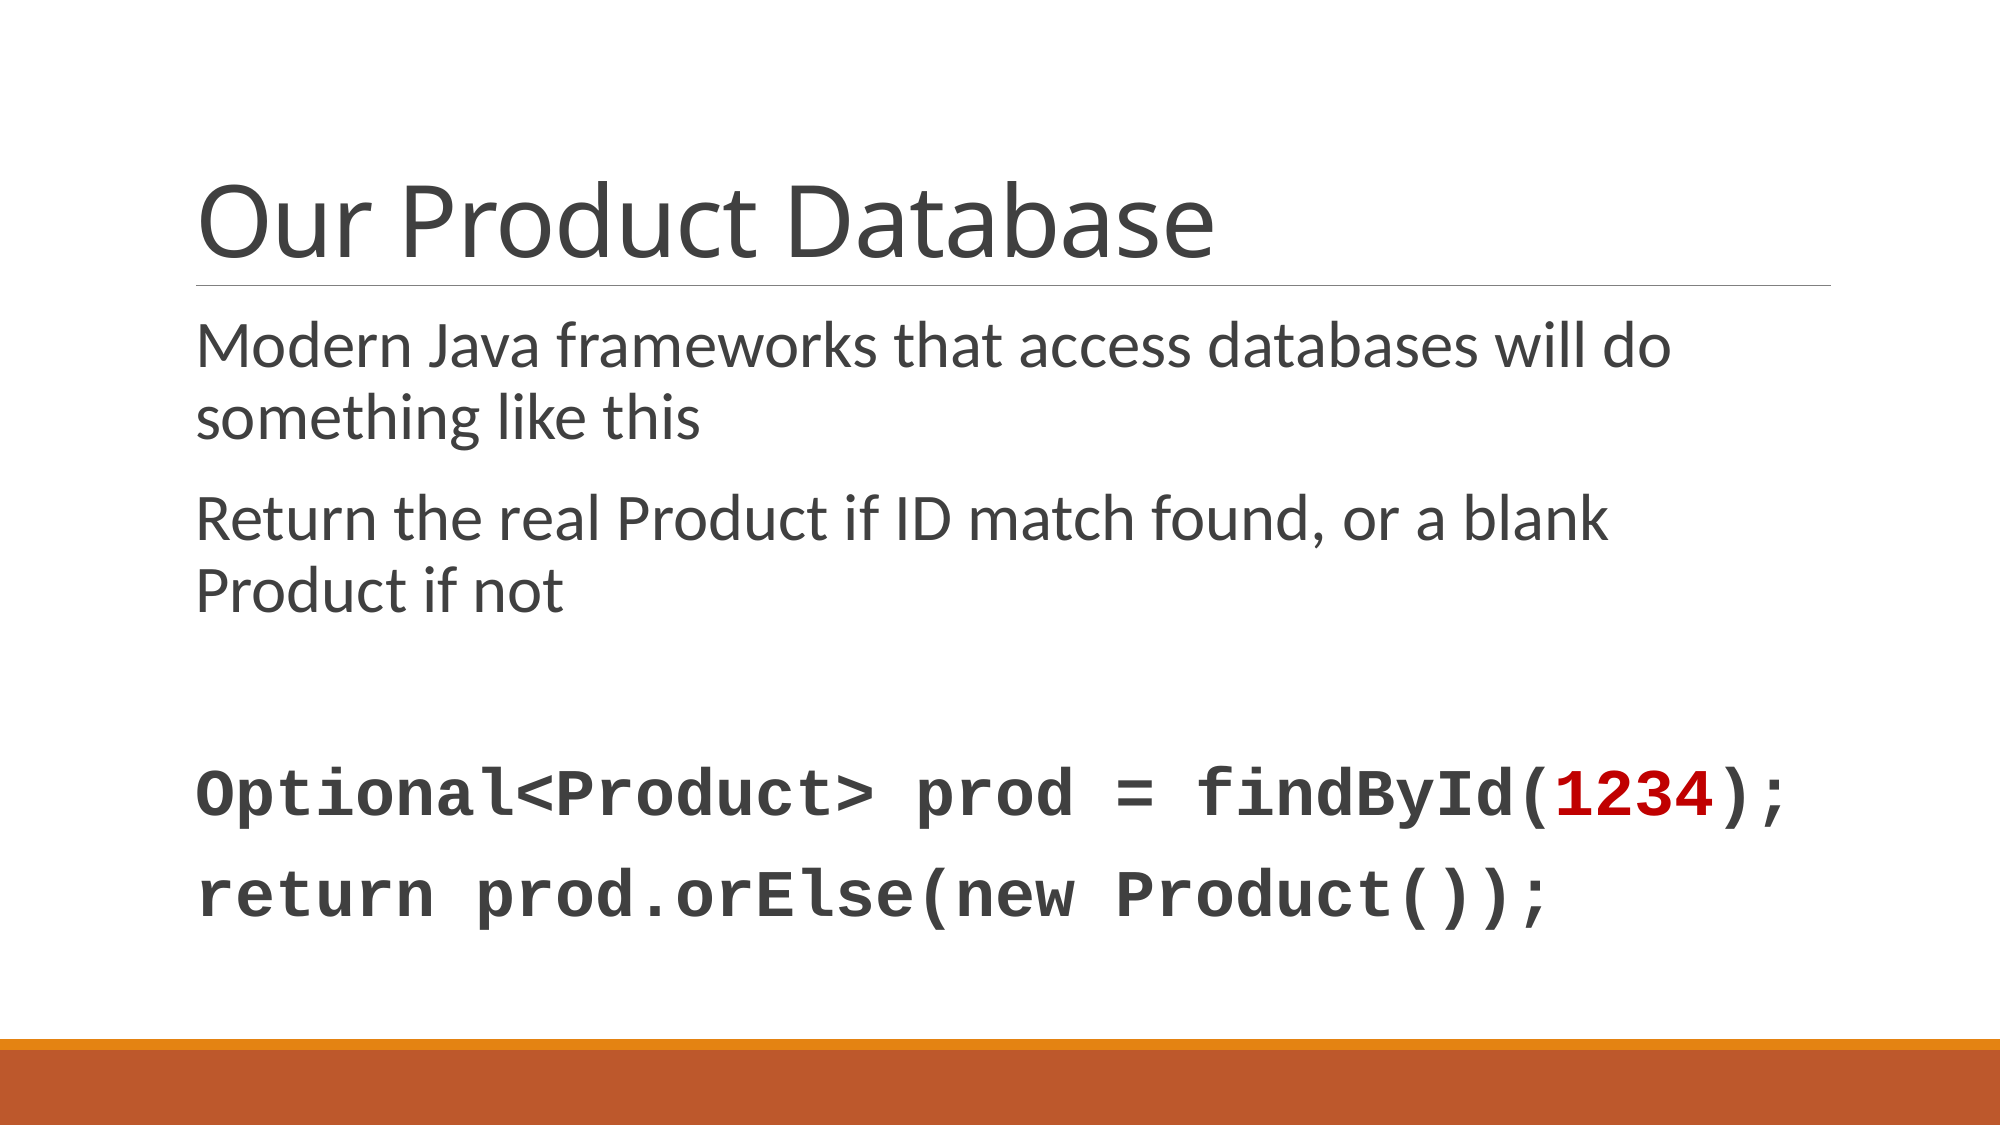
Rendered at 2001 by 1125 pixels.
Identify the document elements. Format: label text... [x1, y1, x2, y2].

title Our Product Database [180, 47, 1830, 285]
list Modern Java frameworks that access databases will do something like this Return the real Product if ID match found, or a blank Product if not Optional<Product> prod = findById(1234); return prod.orElse(new Product()); [180, 302, 1830, 963]
